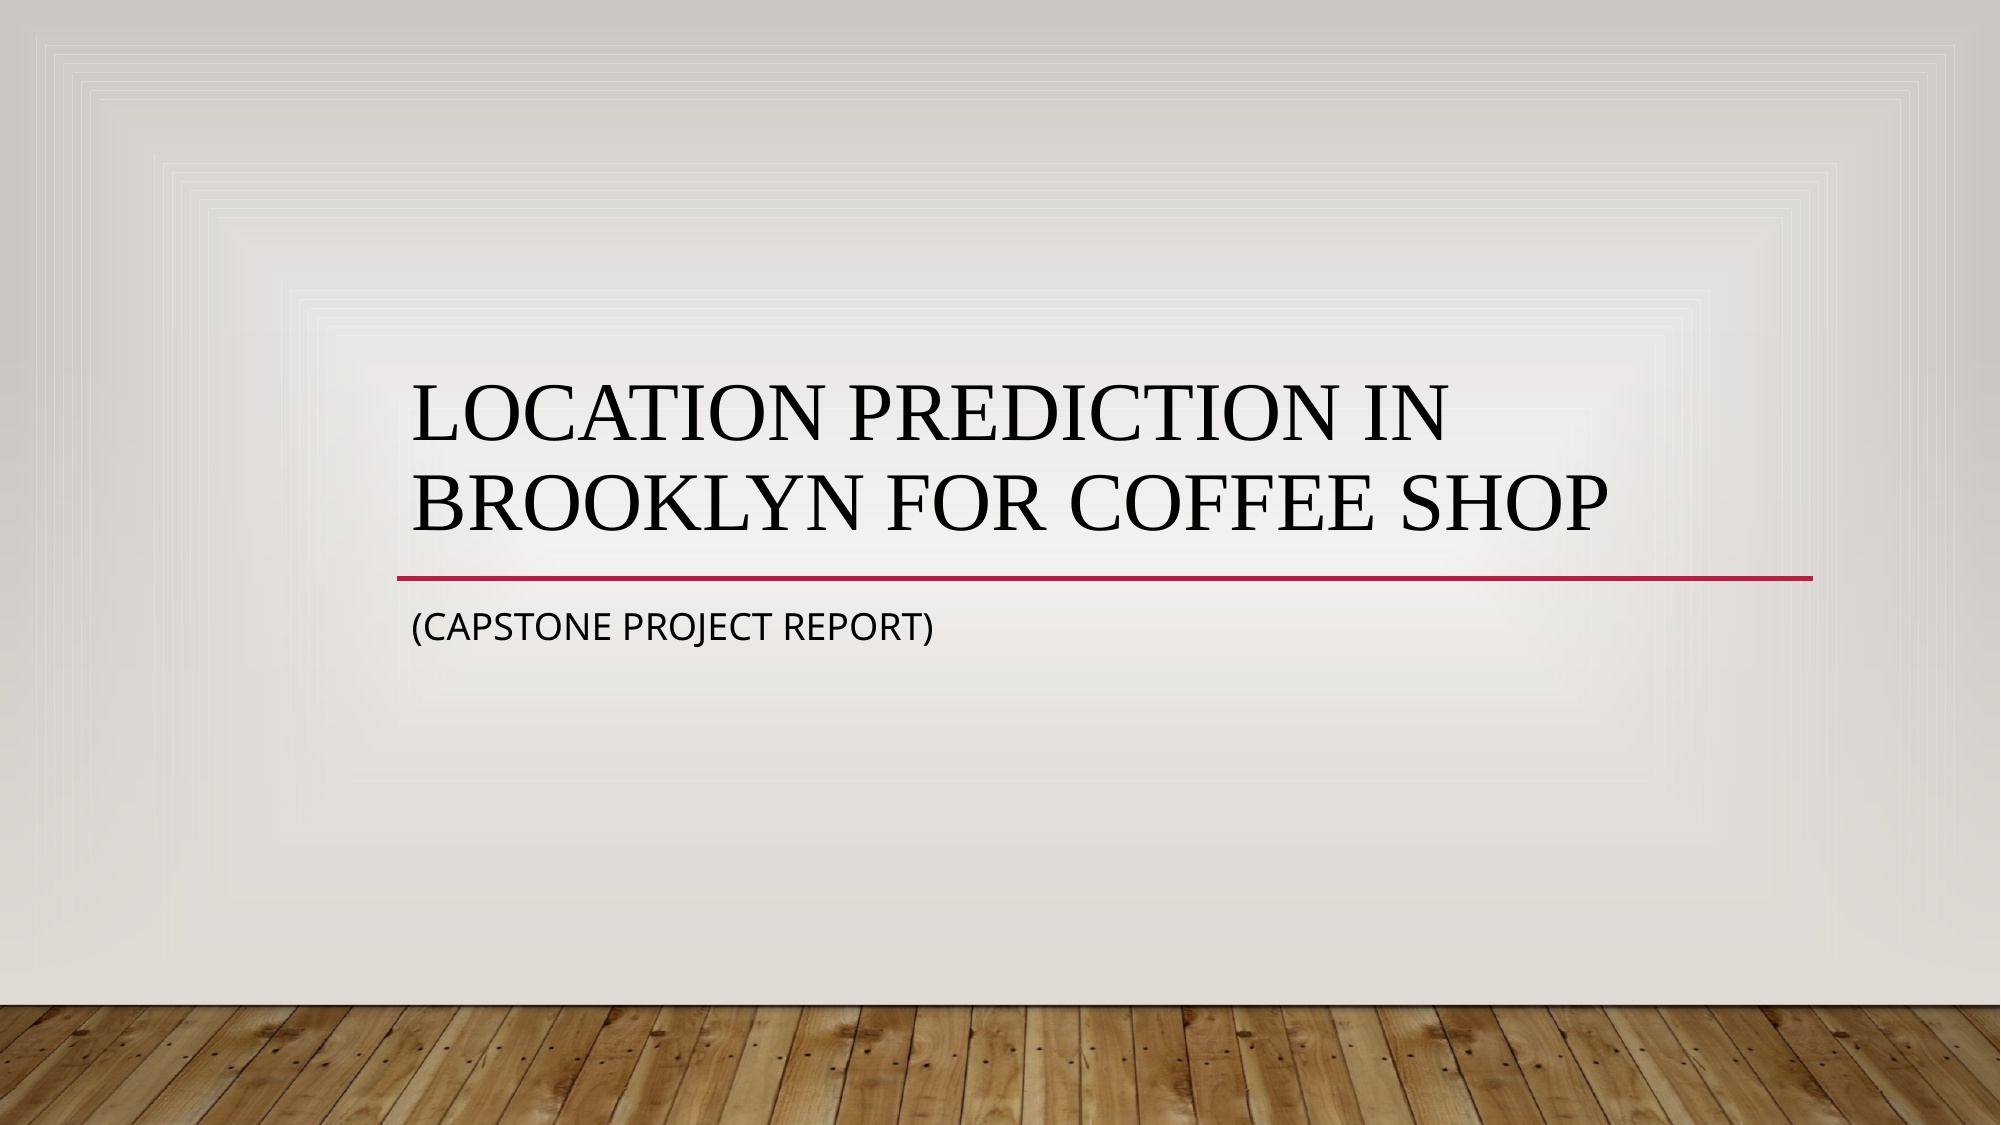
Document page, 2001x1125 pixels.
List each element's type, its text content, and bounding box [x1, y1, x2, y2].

subtitle (Capstone Project Report) [396, 579, 1814, 740]
picture [0, 1005, 2000, 1125]
title Location Prediction in Brooklyn for Coffee Shop [396, 131, 1814, 549]
